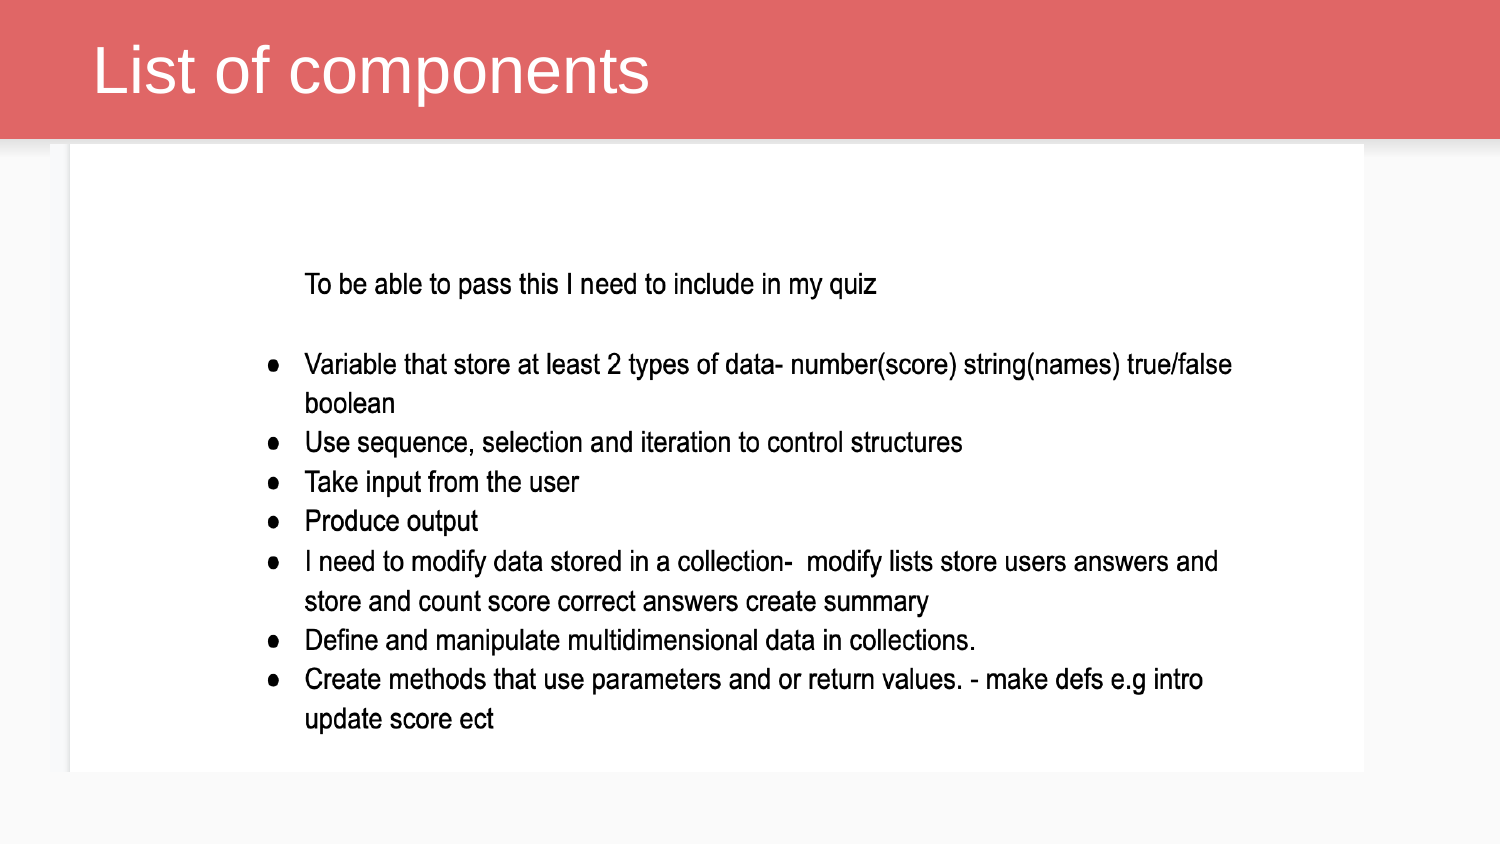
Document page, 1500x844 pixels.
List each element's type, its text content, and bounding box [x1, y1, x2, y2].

title List of components [77, 0, 1427, 123]
picture [50, 144, 1364, 773]
